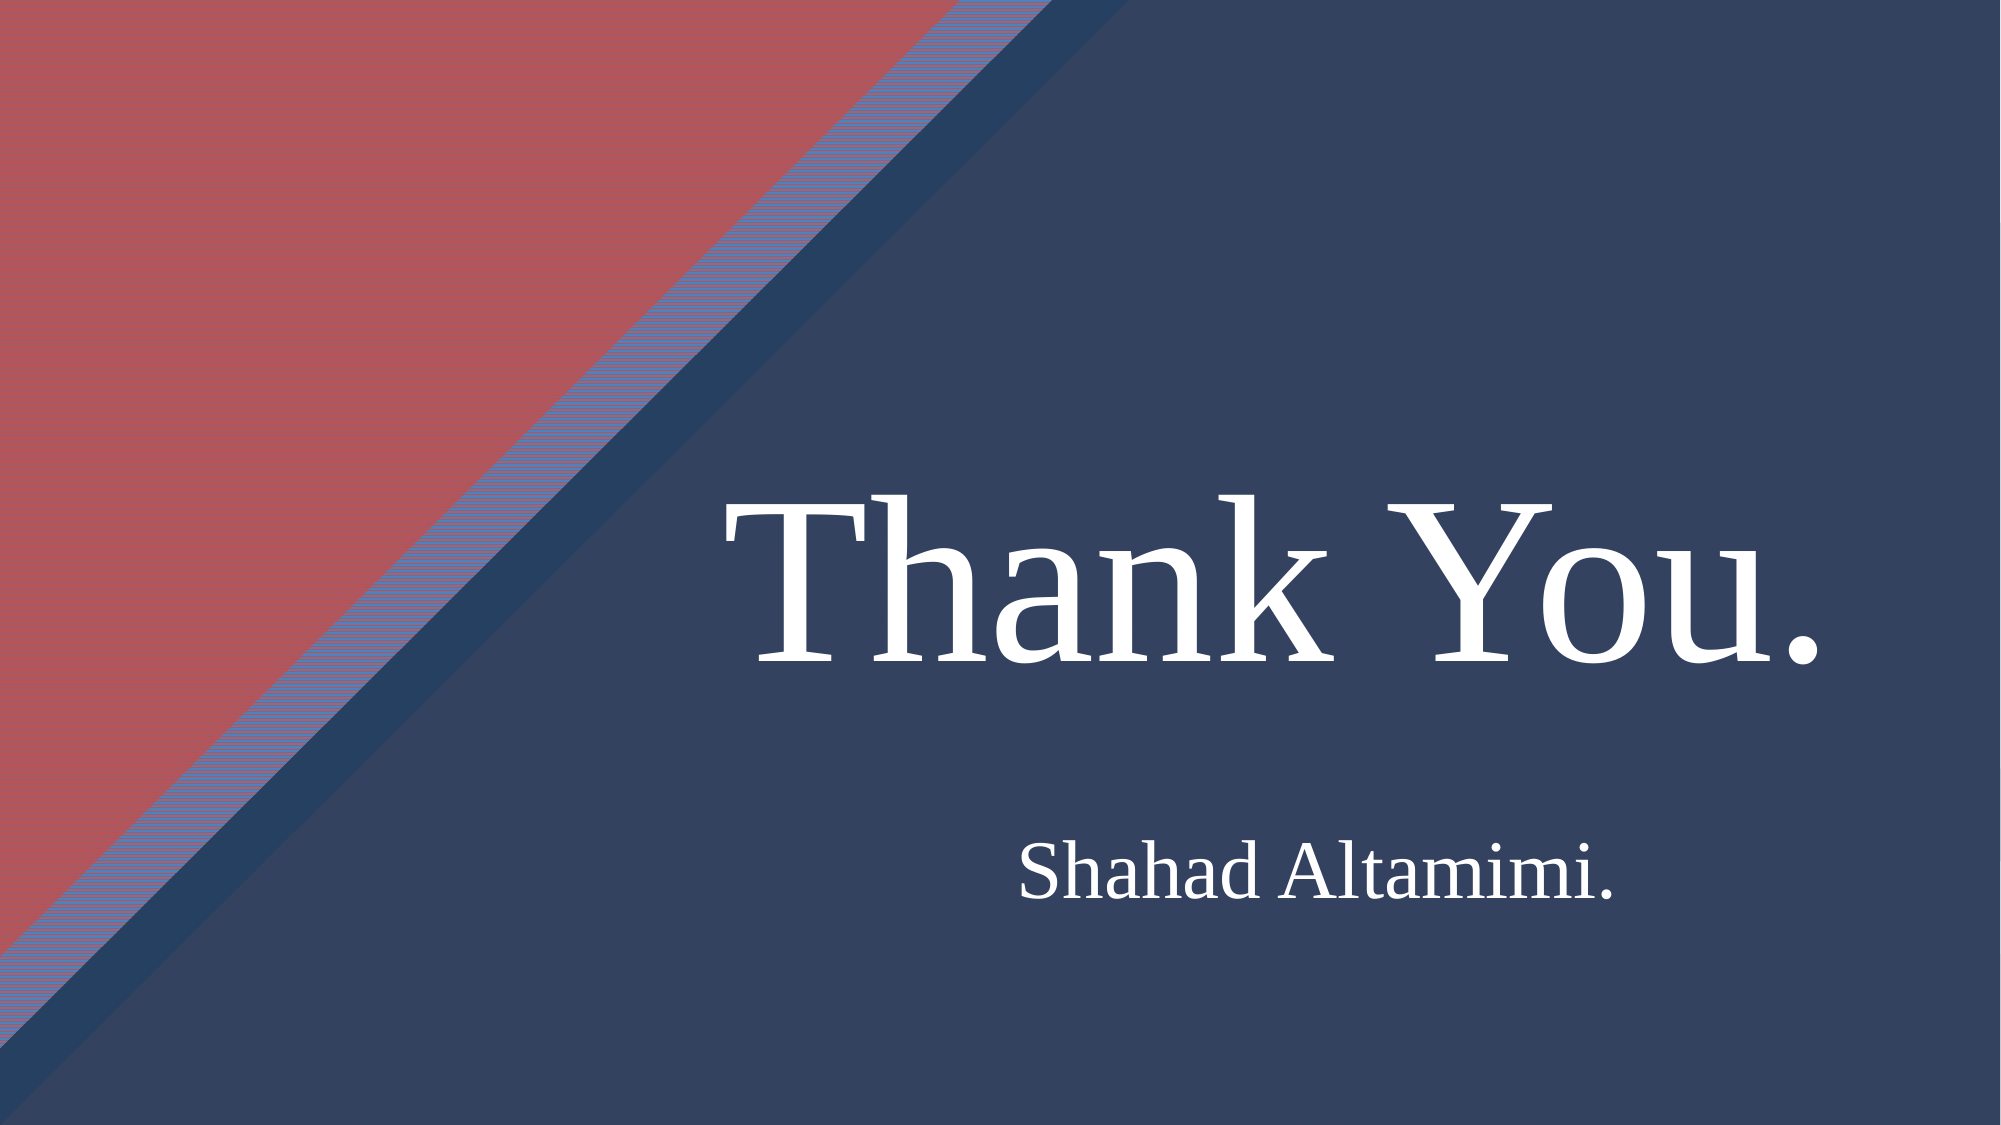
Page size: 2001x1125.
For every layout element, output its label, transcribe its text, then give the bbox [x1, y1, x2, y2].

title Thank You. [610, 359, 1947, 808]
text_box Shahad Altamimi. [816, 808, 1819, 923]
